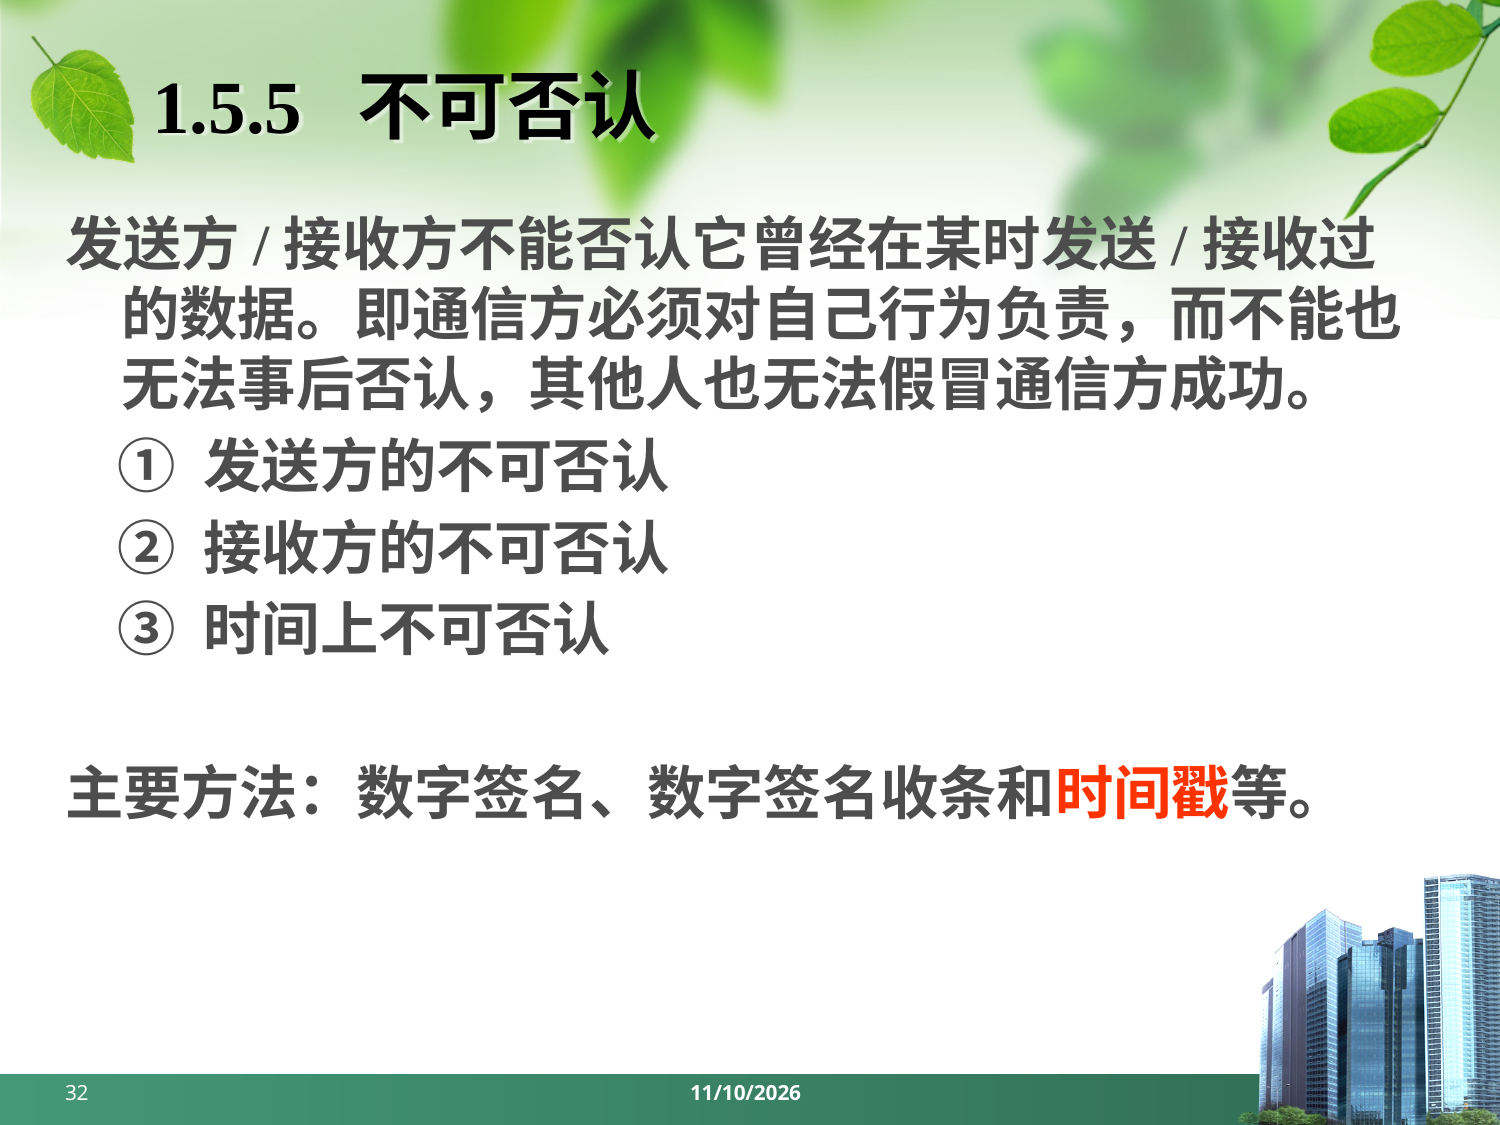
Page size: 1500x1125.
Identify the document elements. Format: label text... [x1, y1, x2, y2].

picture [0, 0, 1500, 319]
list 发送方/接收方不能否认它曾经在某时发送/接收过的数据。即通信方必须对自己行为负责，而不能也无法事后否认，其他人也无法假冒通信方成功。 ① 发送方的不可否认 ② 接收方的不可否认 ③ 时间上不可否认 主要方法：数字签名、数字签名收条和时间戳等。 [50, 200, 1425, 1038]
title 1.5.5 不可否认 [137, 57, 1325, 150]
slide_number 32 [50, 1072, 138, 1113]
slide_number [675, 1072, 1025, 1113]
